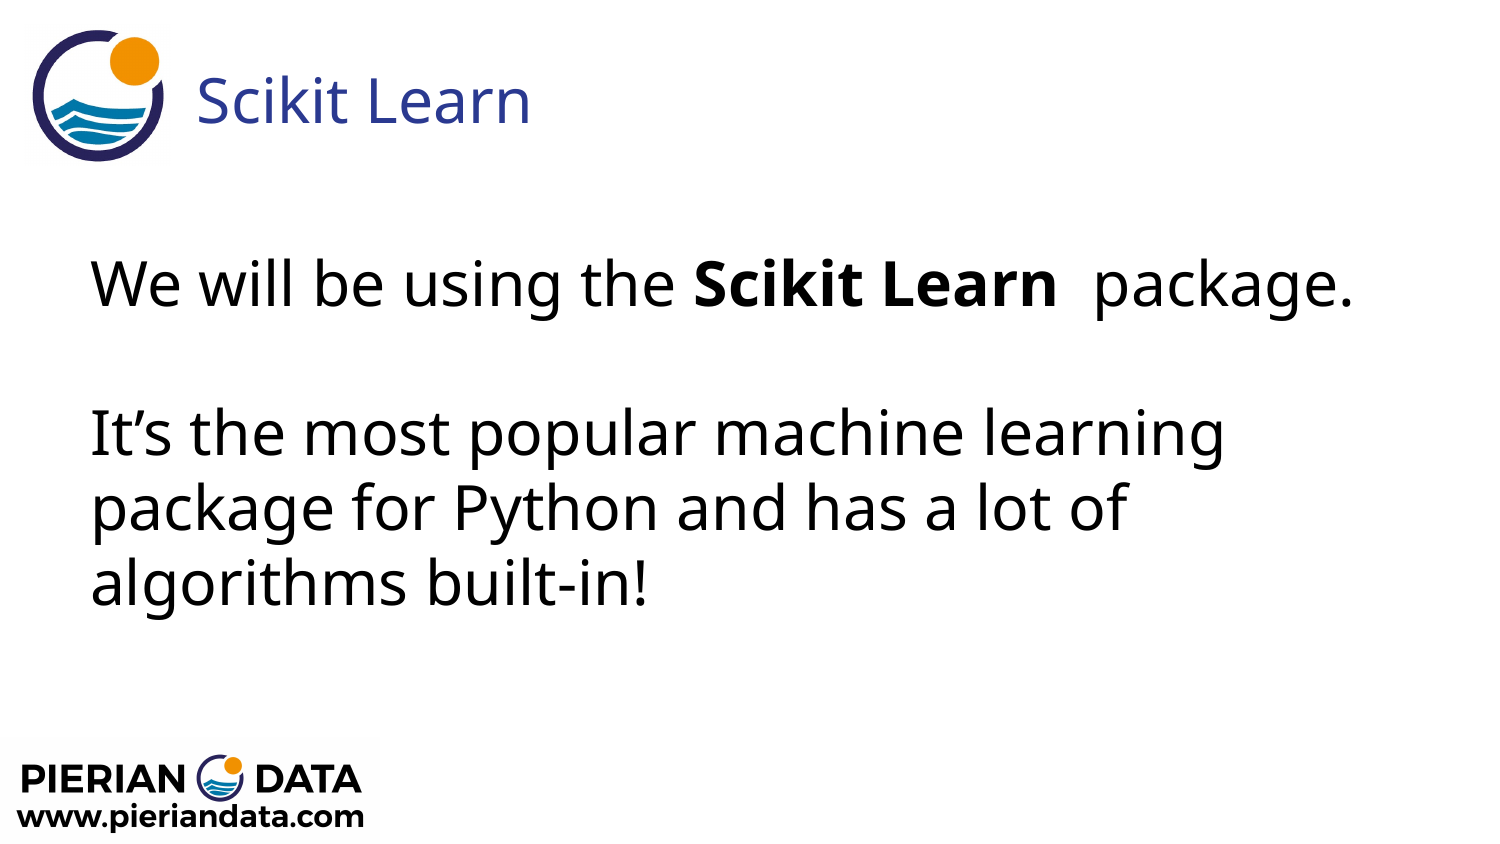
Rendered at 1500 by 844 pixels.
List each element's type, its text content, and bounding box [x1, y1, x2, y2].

text_box [176, 34, 1330, 157]
text_box Scikit Learn [181, 45, 1500, 146]
picture [0, 736, 381, 844]
picture [24, 24, 172, 167]
text_box We will be using the Scikit Learn package. It’s the most popular machine learning package for Python and has a lot of algorithms built-in! [74, 228, 1449, 712]
